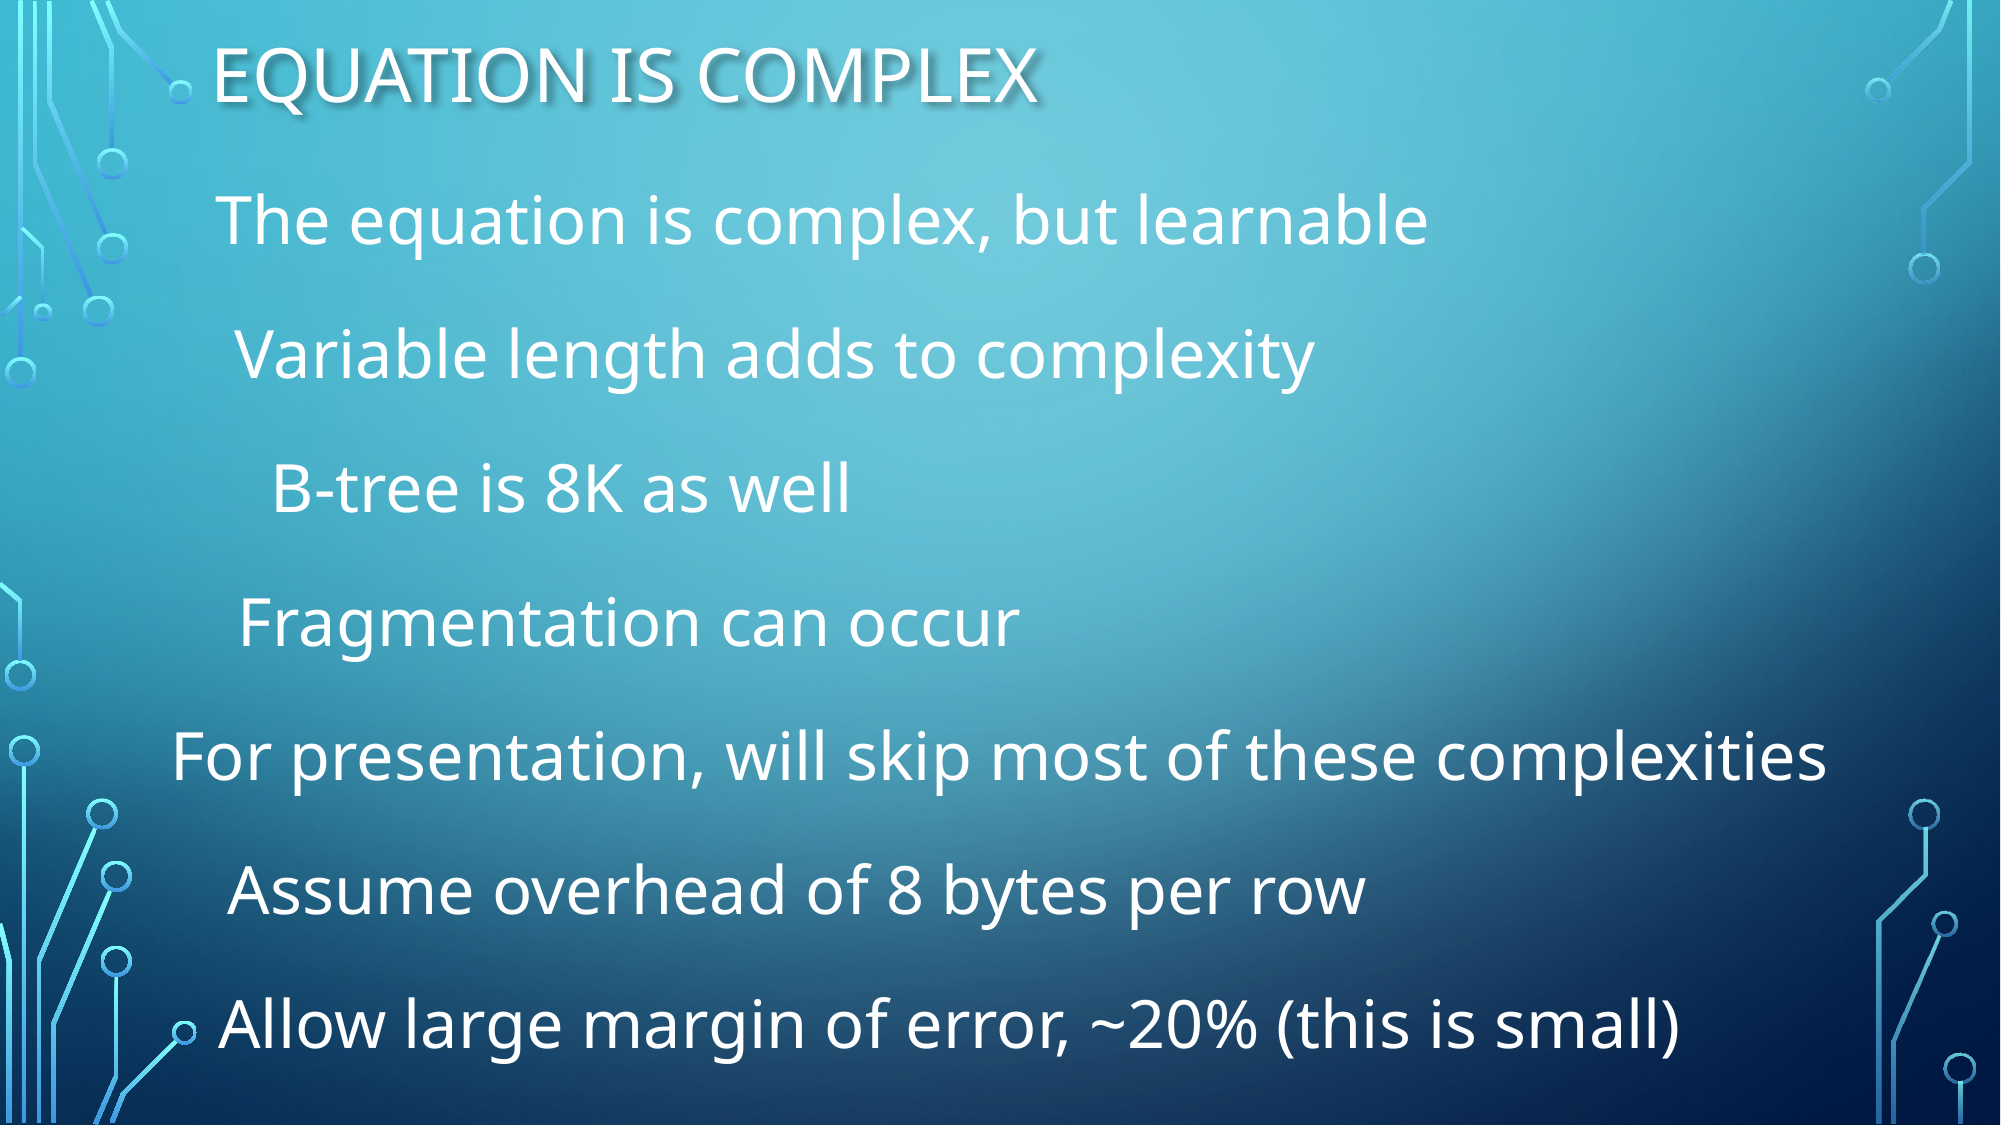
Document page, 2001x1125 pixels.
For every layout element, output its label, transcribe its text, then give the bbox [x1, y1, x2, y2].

title Equation Is Complex [195, 24, 1854, 133]
text_box The equation is complex, but learnable [200, 170, 1446, 266]
text_box Variable length adds to complexity [220, 304, 1332, 400]
text_box For presentation, will skip most of these complexities [155, 706, 1846, 801]
text_box Allow large margin of error, ~20% (this is small) [203, 974, 1698, 1069]
text_box B-tree is 8K as well [255, 438, 869, 533]
text_box Fragmentation can occur [222, 572, 1037, 667]
text_box Assume overhead of 8 bytes per row [212, 840, 1384, 935]
